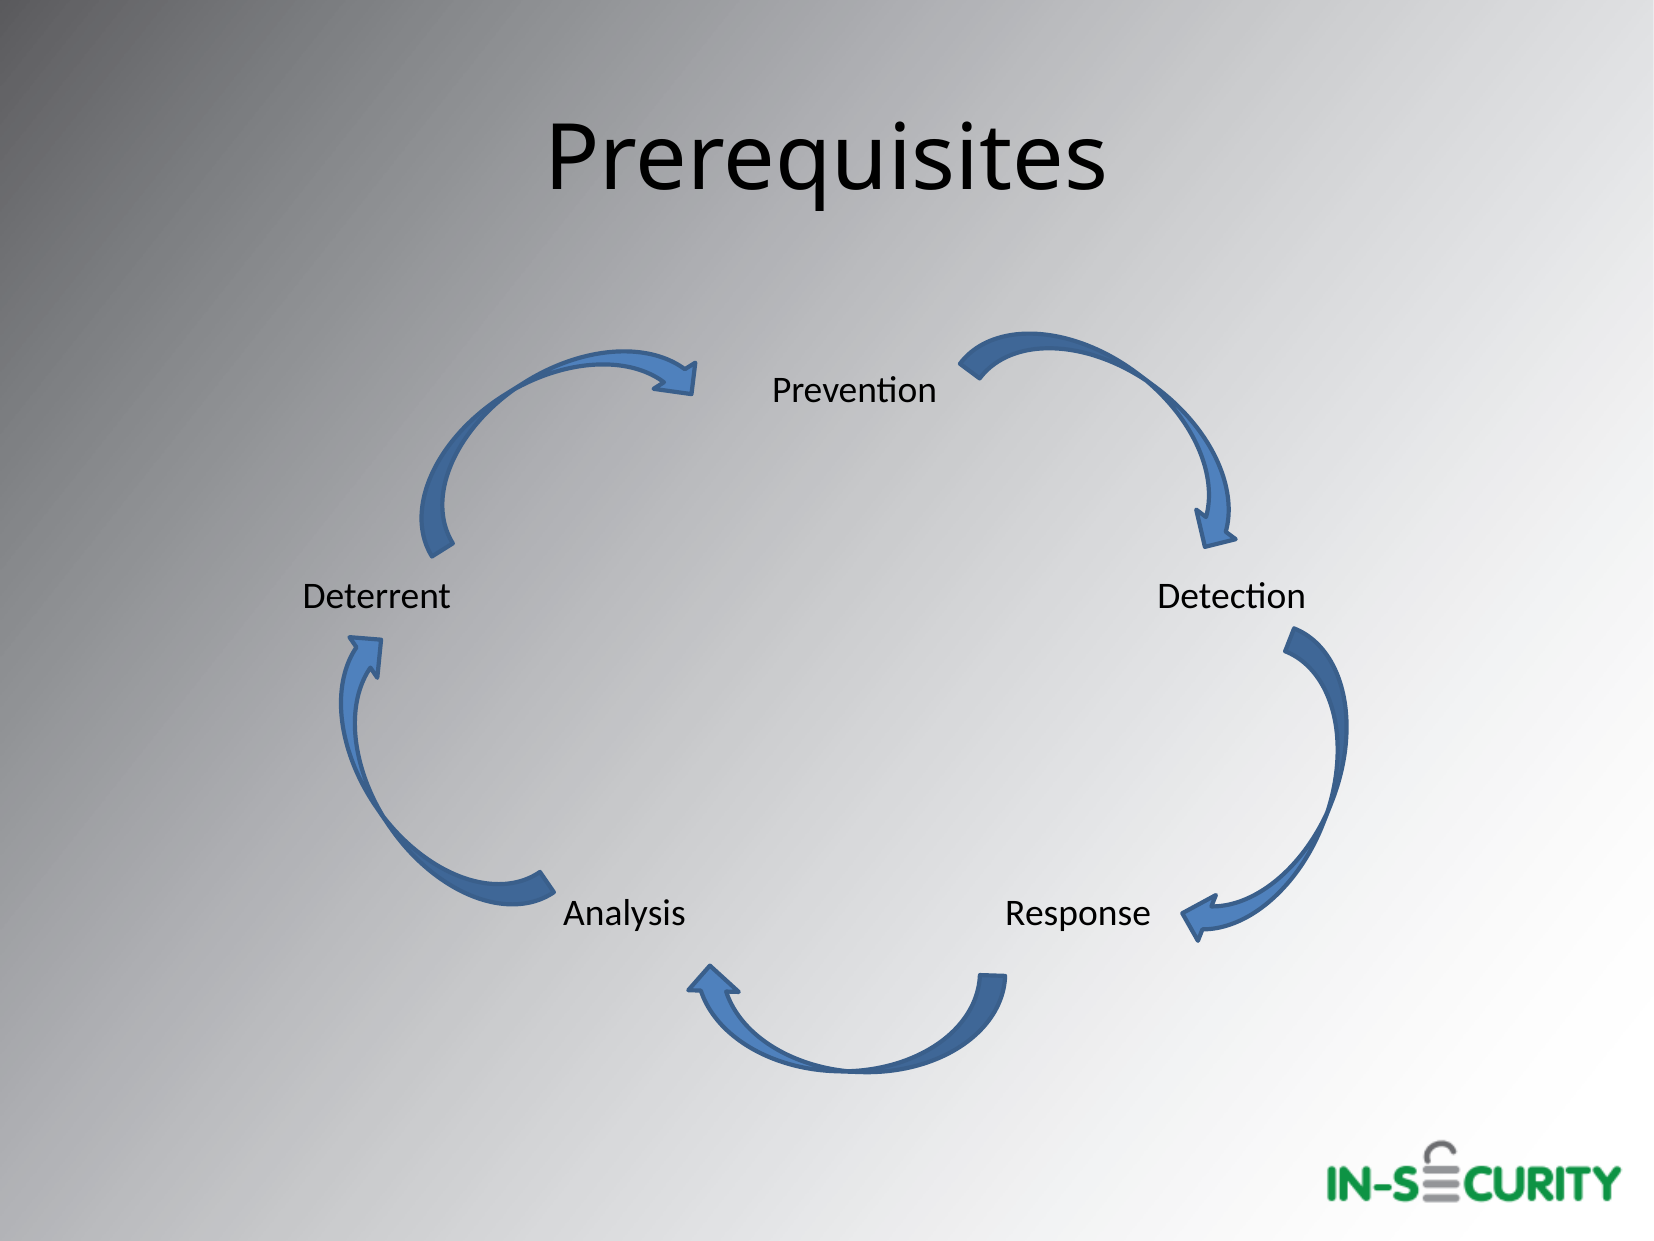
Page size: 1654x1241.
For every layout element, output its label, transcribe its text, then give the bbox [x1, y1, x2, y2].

text_box [686, 963, 1008, 1075]
text_box Prerequisites [82, 49, 1571, 257]
text_box Response [990, 881, 1166, 941]
text_box [419, 349, 698, 559]
text_box [82, 290, 1571, 1010]
text_box Detection [1142, 564, 1321, 624]
text_box Prevention [757, 357, 953, 418]
text_box [957, 331, 1238, 549]
text_box [1180, 626, 1349, 943]
text_box Analysis [548, 881, 700, 941]
text_box [338, 635, 556, 907]
text_box Deterrent [288, 564, 467, 624]
